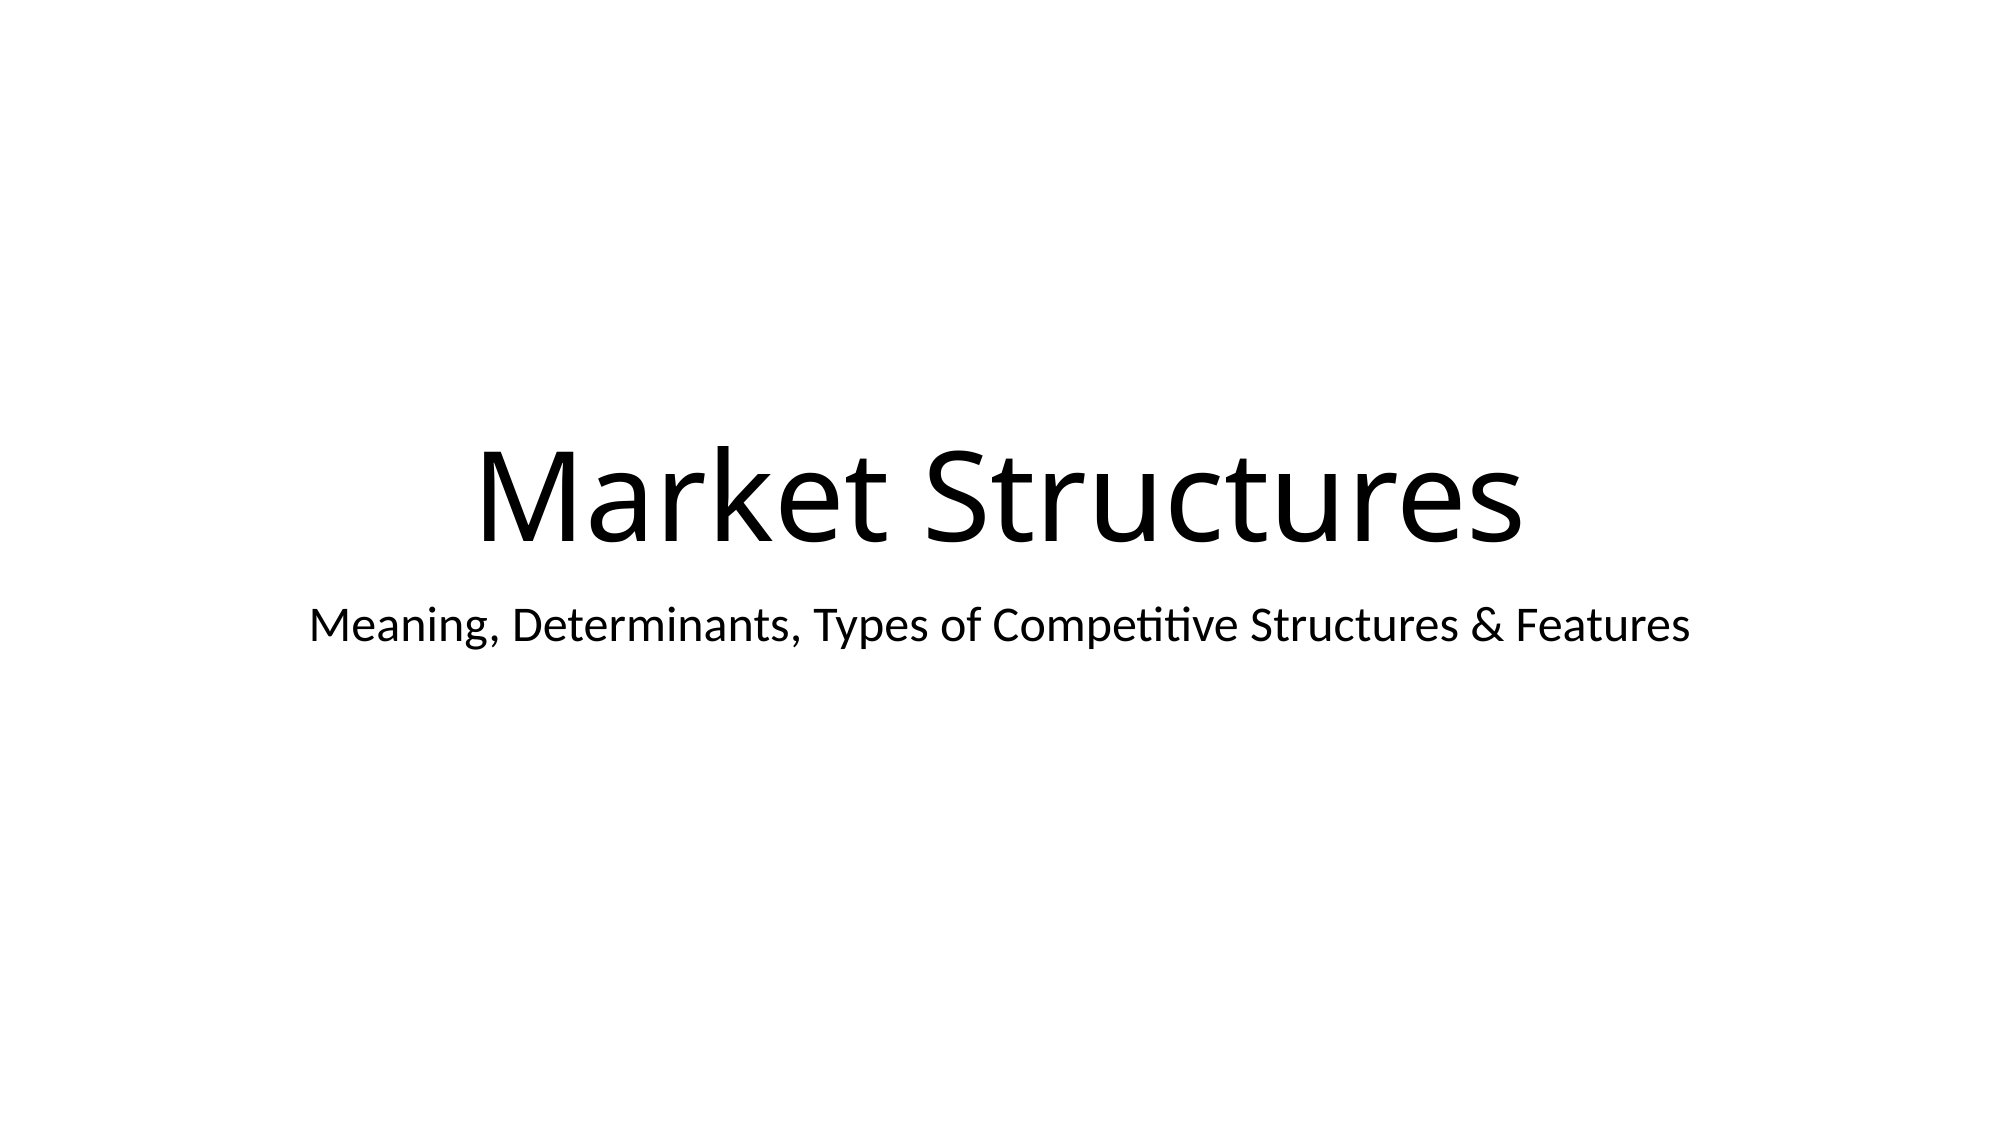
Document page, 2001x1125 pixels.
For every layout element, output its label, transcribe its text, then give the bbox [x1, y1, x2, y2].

title Market Structures [249, 184, 1750, 576]
subtitle Meaning, Determinants, Types of Competitive Structures & Features [249, 590, 1750, 863]
